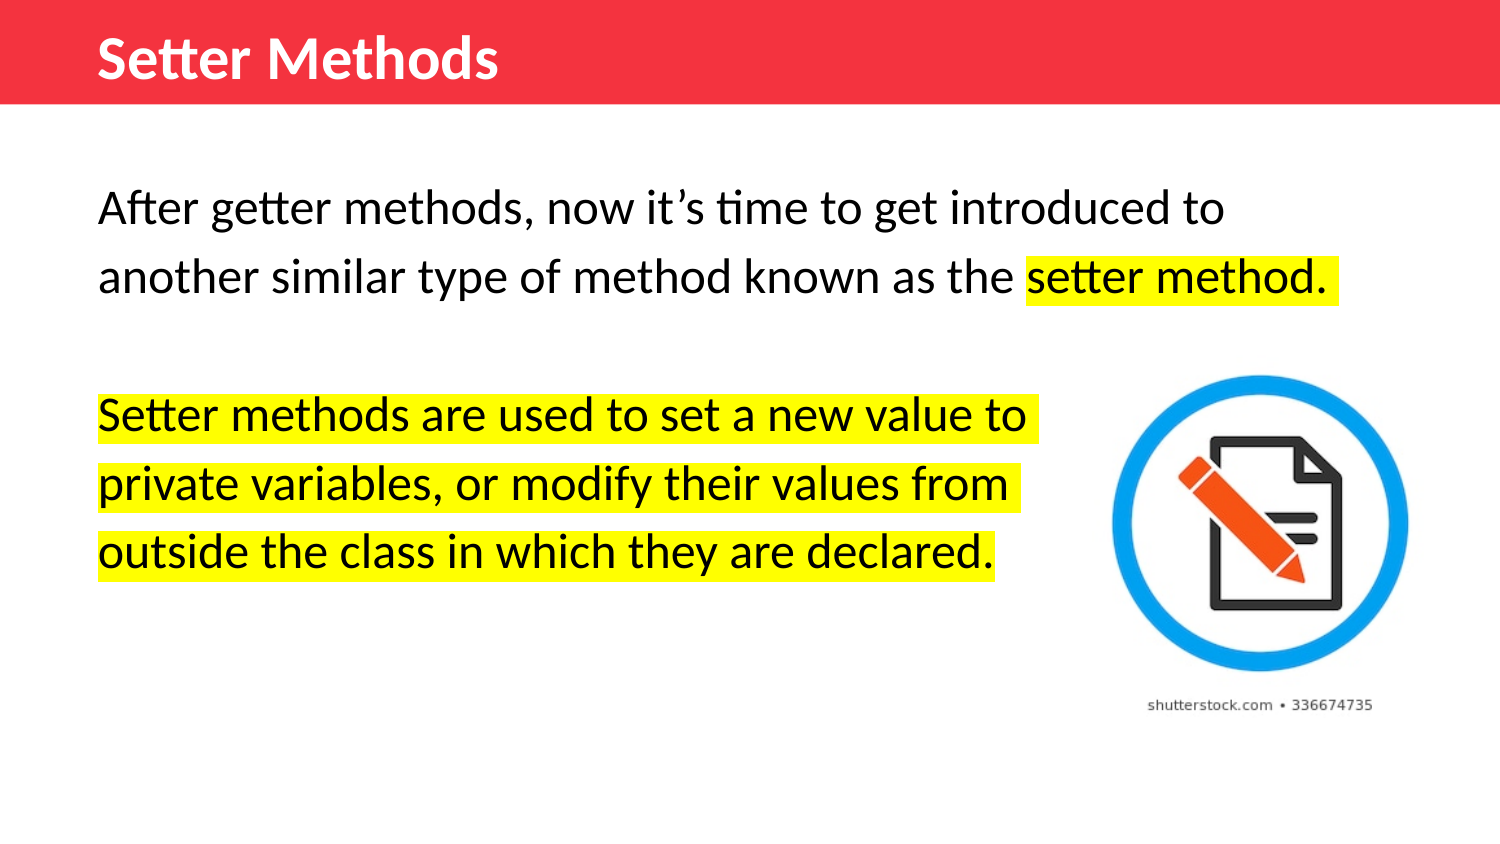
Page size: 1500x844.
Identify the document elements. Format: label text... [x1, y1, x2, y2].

text_box After getter methods, now it’s time to get introduced to another similar type of method known as the setter method. Setter methods are used to set a new value to private variables, or modify their values from outside the class in which they are declared. [83, 150, 1398, 571]
picture [1092, 355, 1430, 719]
text_box Setter Methods [83, 2, 1060, 138]
text_box [0, 0, 1500, 105]
